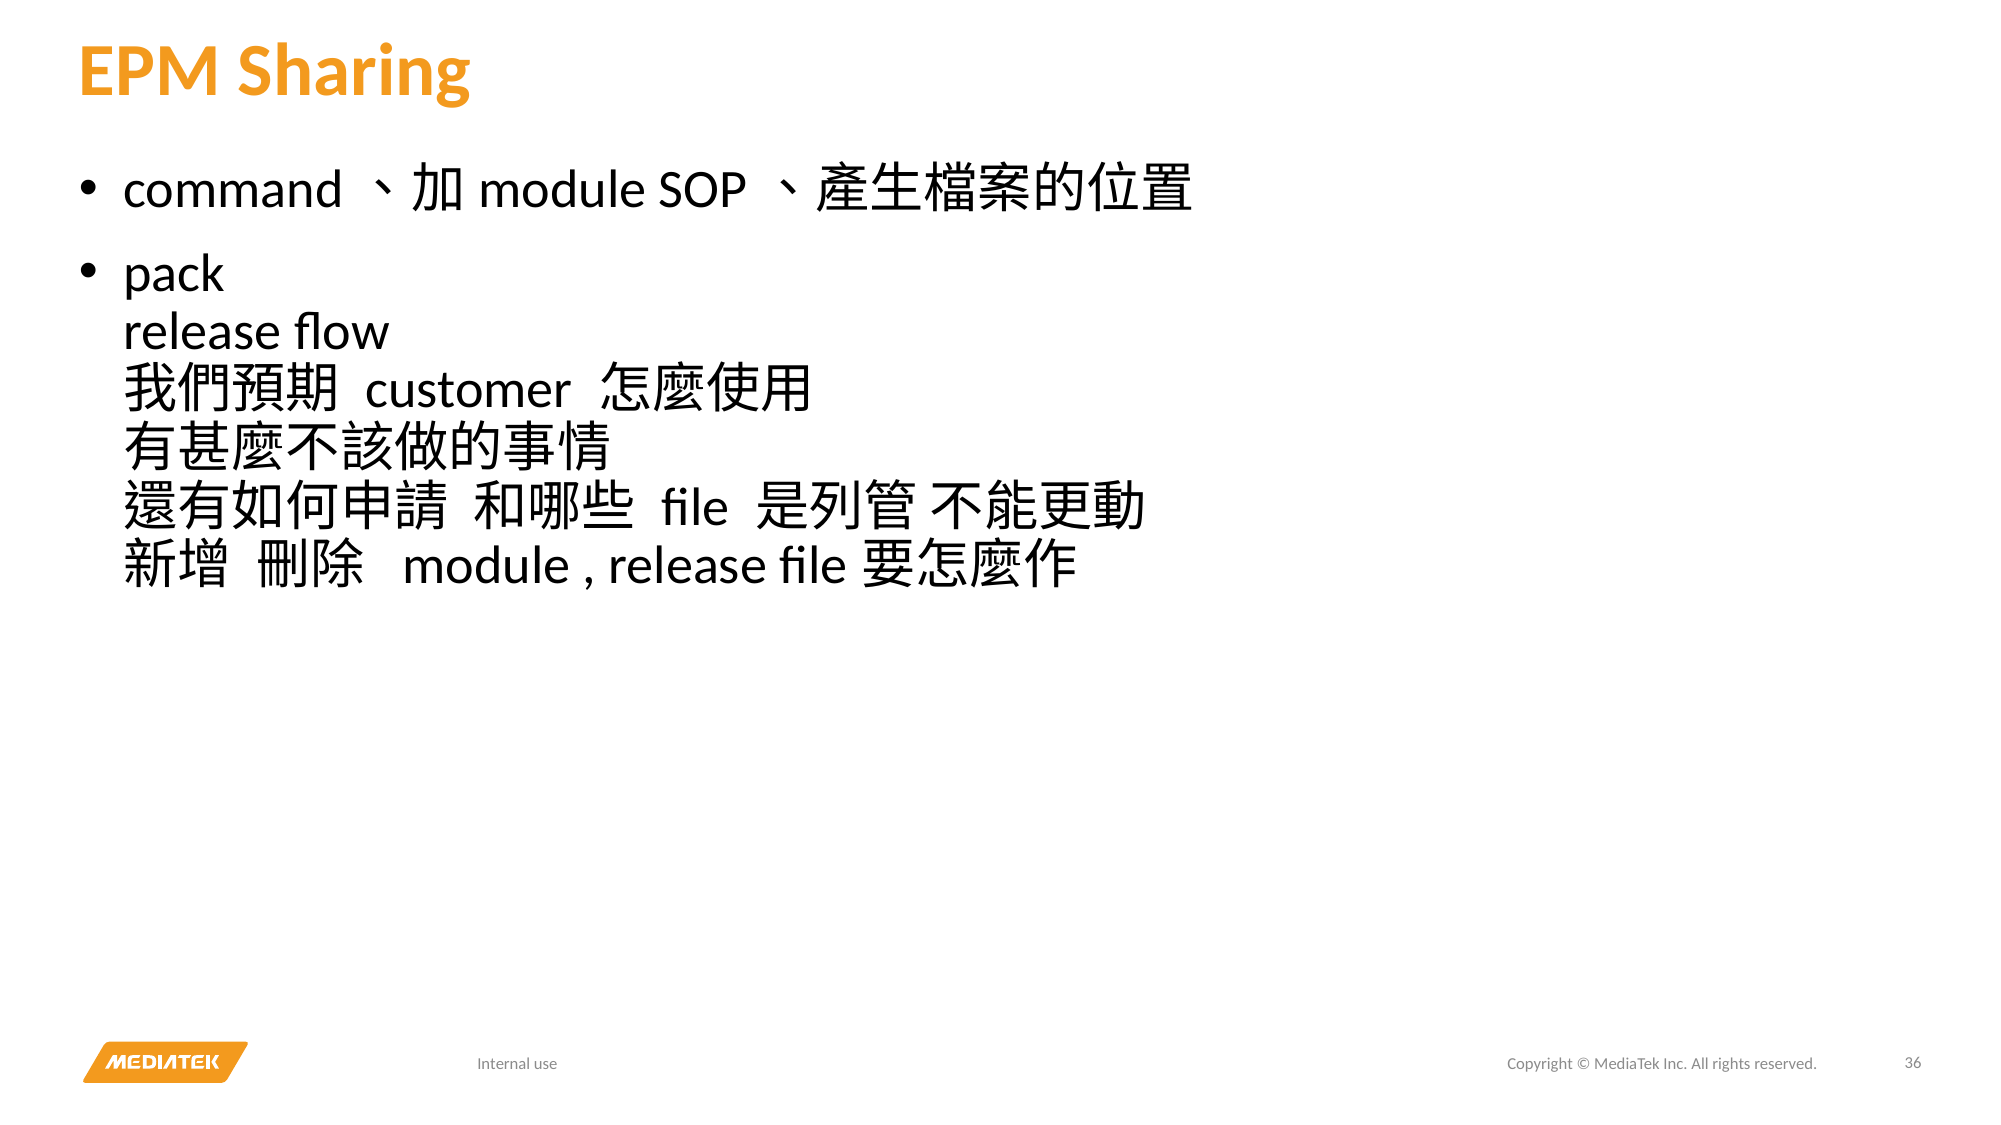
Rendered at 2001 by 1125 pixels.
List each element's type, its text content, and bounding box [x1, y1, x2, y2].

slide_number 36 [1860, 1050, 1922, 1075]
list command、加module SOP、產生檔案的位置 pack release flow 我們預期 customer 怎麼使用 有甚麼不該做的事情 還有如何申請 和哪些 file 是列管 不能更動 新增 刪除 module , release file要怎麼作 [78, 160, 1922, 999]
footer Internal use [477, 1051, 1187, 1075]
slide_number Copyright © MediaTek Inc. All rights reserved. [1305, 1051, 1819, 1075]
title EPM Sharing [78, 36, 1922, 145]
